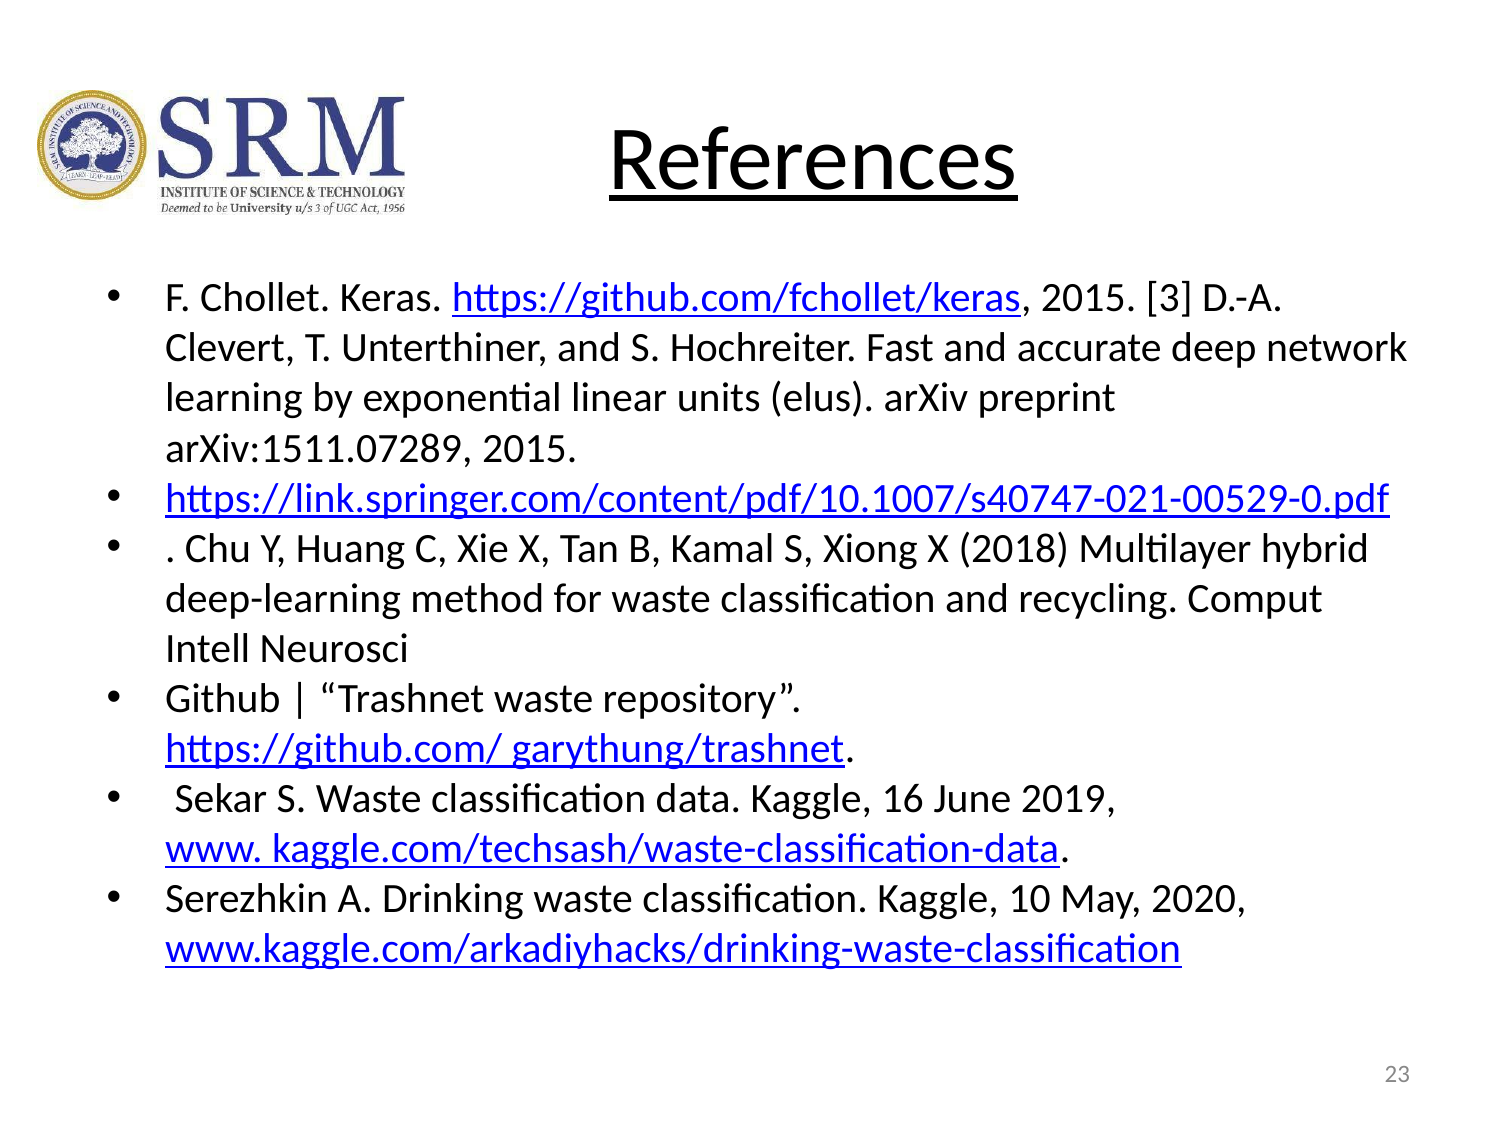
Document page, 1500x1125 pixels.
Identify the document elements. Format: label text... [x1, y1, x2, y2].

slide_number ‹#› [1074, 1042, 1425, 1103]
title References [138, 58, 1489, 247]
picture [37, 90, 405, 215]
list F. Chollet. Keras. https://github.com/fchollet/keras, 2015. [3] D.-A. Clevert, T. Unterthiner, and S. Hochreiter. Fast and accurate deep network learning by exponential linear units (elus). arXiv preprint arXiv:1511.07289, 2015. https://link.springer.com/content/pdf/10.1007/s40747-021-00529-0.pdf . Chu Y, Huang C, Xie X, Tan B, Kamal S, Xiong X (2018) Multilayer hybrid deep-learning method for waste classification and recycling. Comput Intell Neurosci Github | “Trashnet waste repository”. https://github.com/ garythung/trashnet. Sekar S. Waste classification data. Kaggle, 16 June 2019, www. kaggle.com/techsash/waste-classification-data. Serezhkin A. Drinking waste classification. Kaggle, 10 May, 2020, www.kaggle.com/arkadiyhacks/drinking-waste-classification [75, 262, 1425, 1005]
